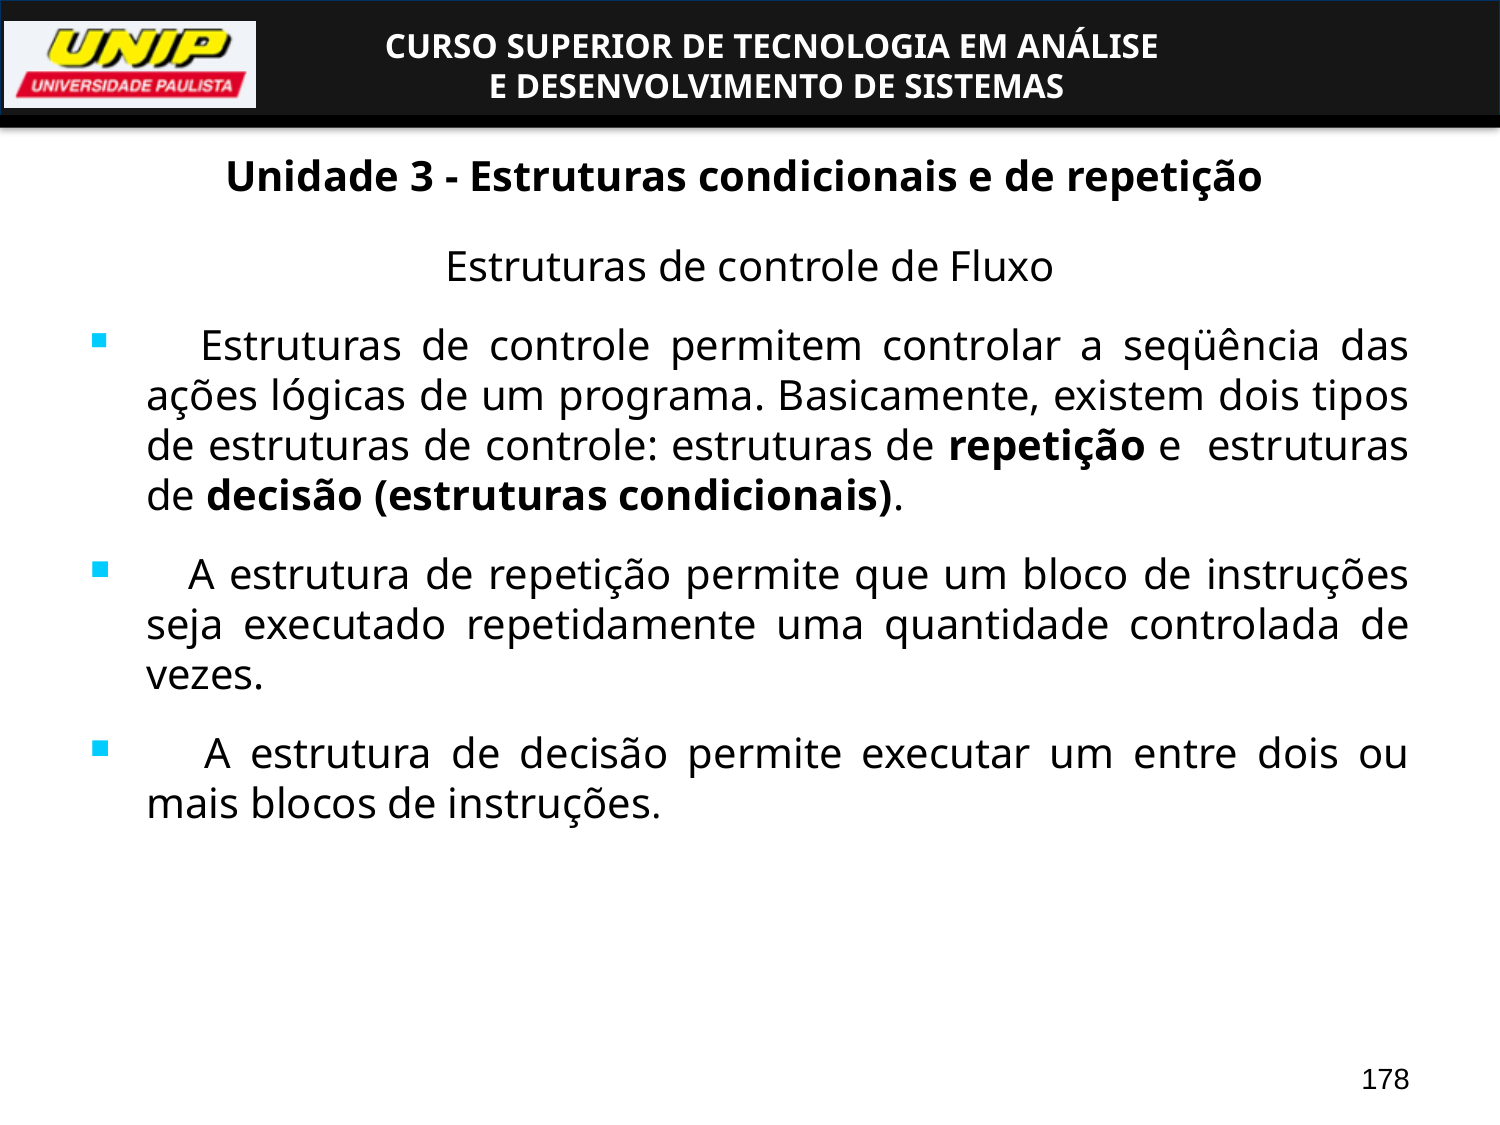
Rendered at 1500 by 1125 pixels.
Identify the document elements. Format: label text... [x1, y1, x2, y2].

title Unidade 3 - Estruturas condicionais e de repetição [75, 62, 1425, 231]
slide_number 178 [1074, 1024, 1425, 1103]
picture [4, 21, 256, 108]
list Estruturas de controle de Fluxo Estruturas de controle permitem controlar a seqüência das ações lógicas de um programa. Basicamente, existem dois tipos de estruturas de controle: estruturas de repetição e estruturas de decisão (estruturas condicionais). A estrutura de repetição permite que um bloco de instruções seja executado repetidamente uma quantidade controlada de vezes. A estrutura de decisão permite executar um entre dois ou mais blocos de instruções. [75, 231, 1425, 988]
